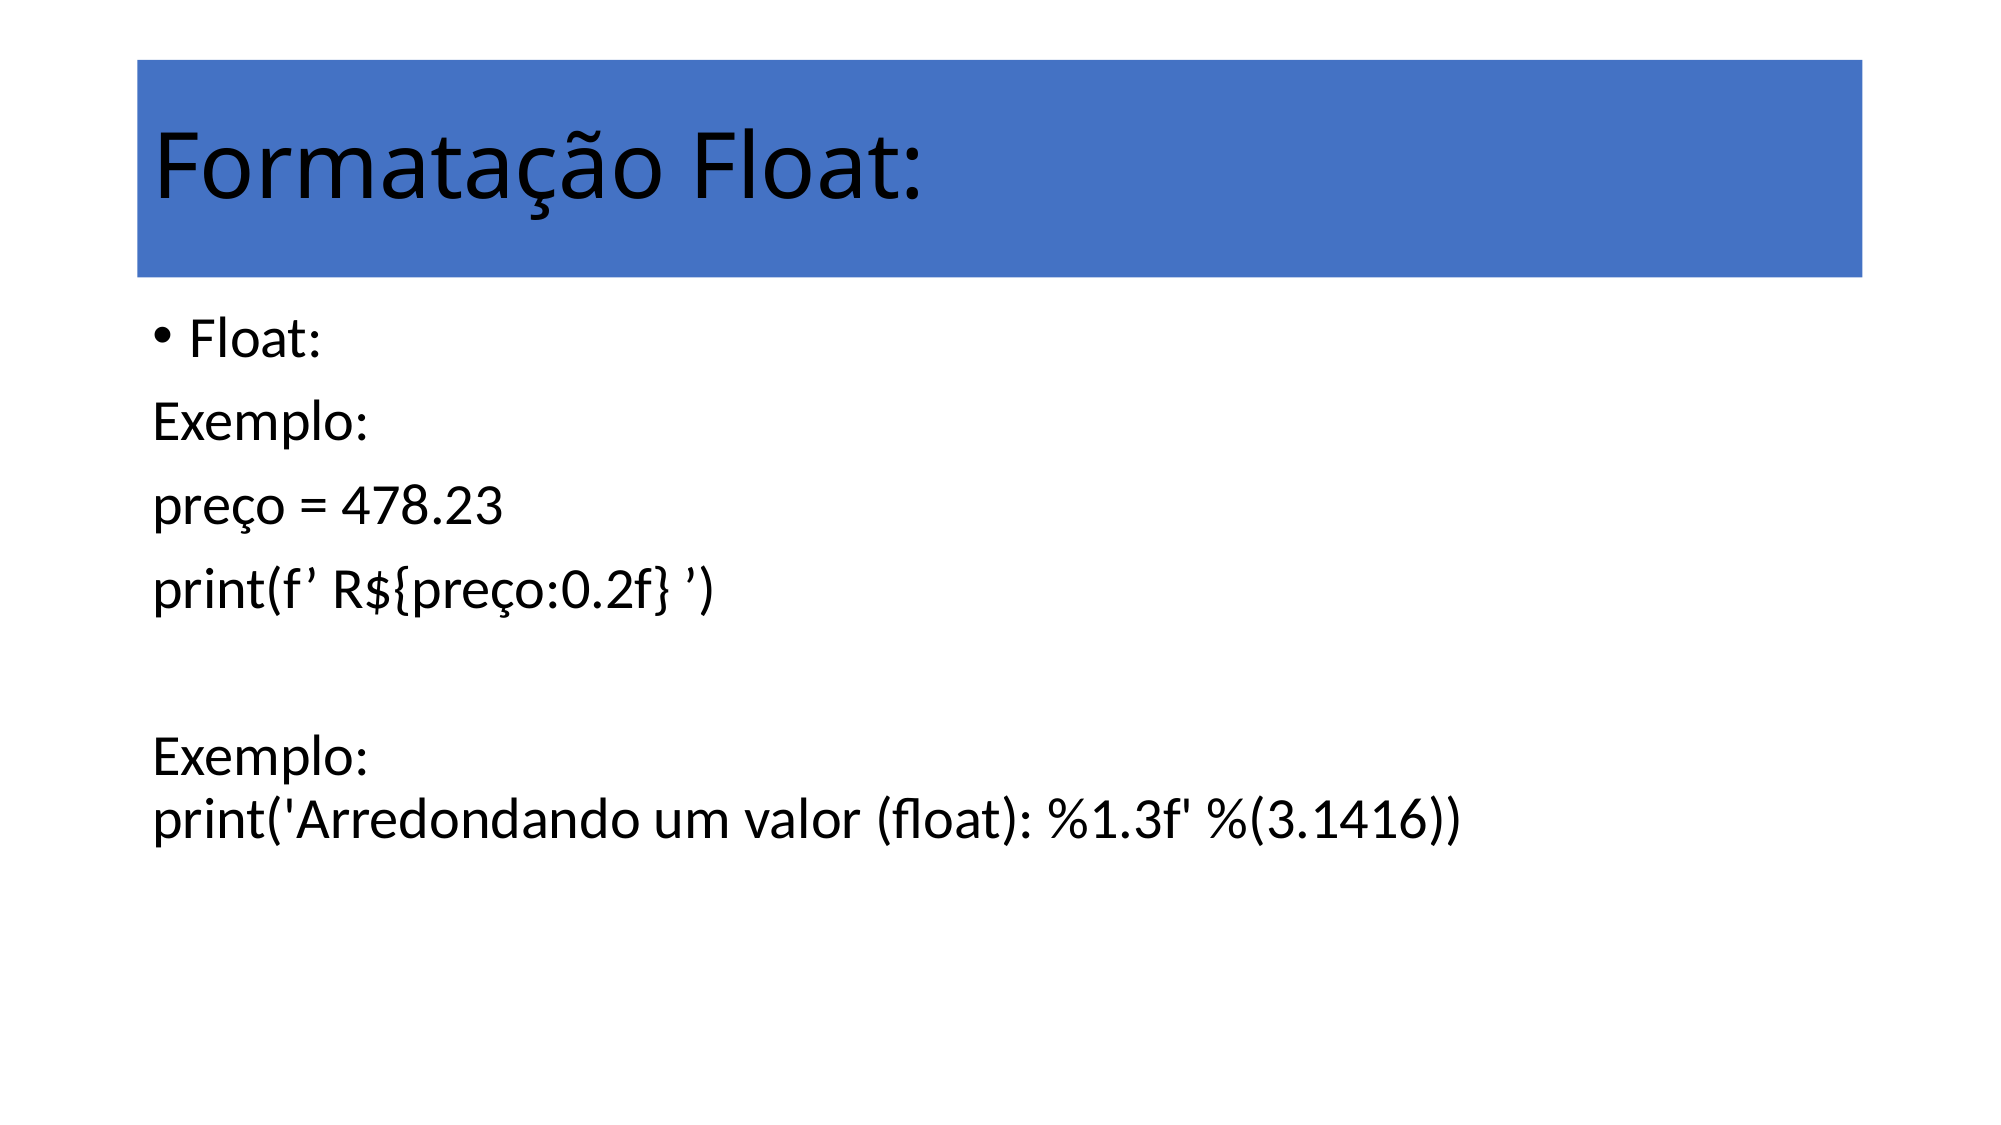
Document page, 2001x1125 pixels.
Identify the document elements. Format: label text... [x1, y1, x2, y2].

title Formatação Float: [137, 59, 1863, 278]
list Float: Exemplo: preço = 478.23 print(f’ R${preço:0.2f} ’) Exemplo: print('Arredondando um valor (float): %1.3f' %(3.1416)) [137, 299, 1863, 1014]
